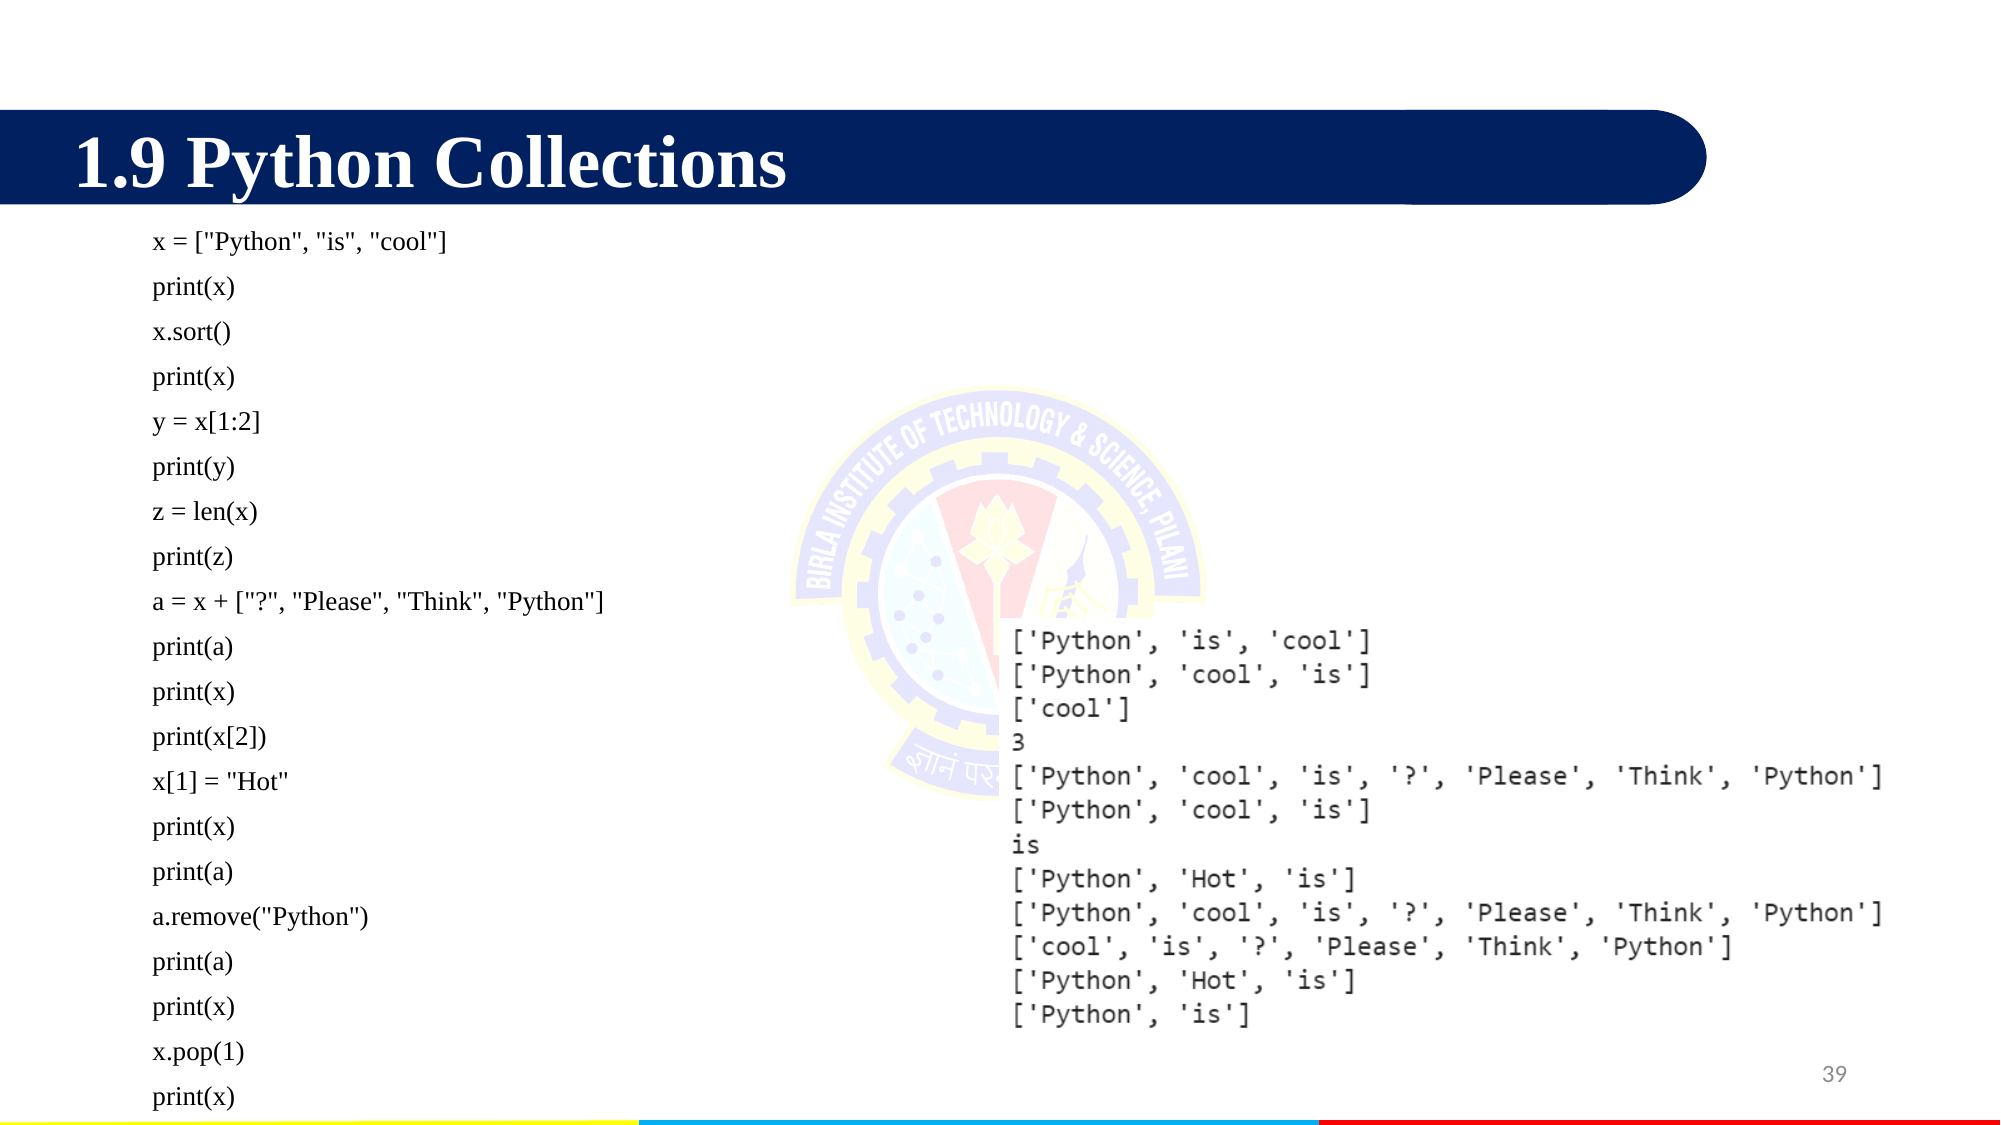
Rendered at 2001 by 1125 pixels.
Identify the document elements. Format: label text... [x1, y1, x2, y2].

slide_number 39 [1412, 1043, 1863, 1103]
picture [999, 618, 1952, 1043]
list x = ["Python", "is", "cool"] print(x) x.sort() print(x) y = x[1:2] print(y) z = len(x) print(z) a = x + ["?", "Please", "Think", "Python"] print(a) print(x) print(x[2]) x[1] = "Hot" print(x) print(a) a.remove("Python") print(a) print(x) x.pop(1) print(x) [137, 216, 1863, 990]
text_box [0, 109, 1707, 205]
